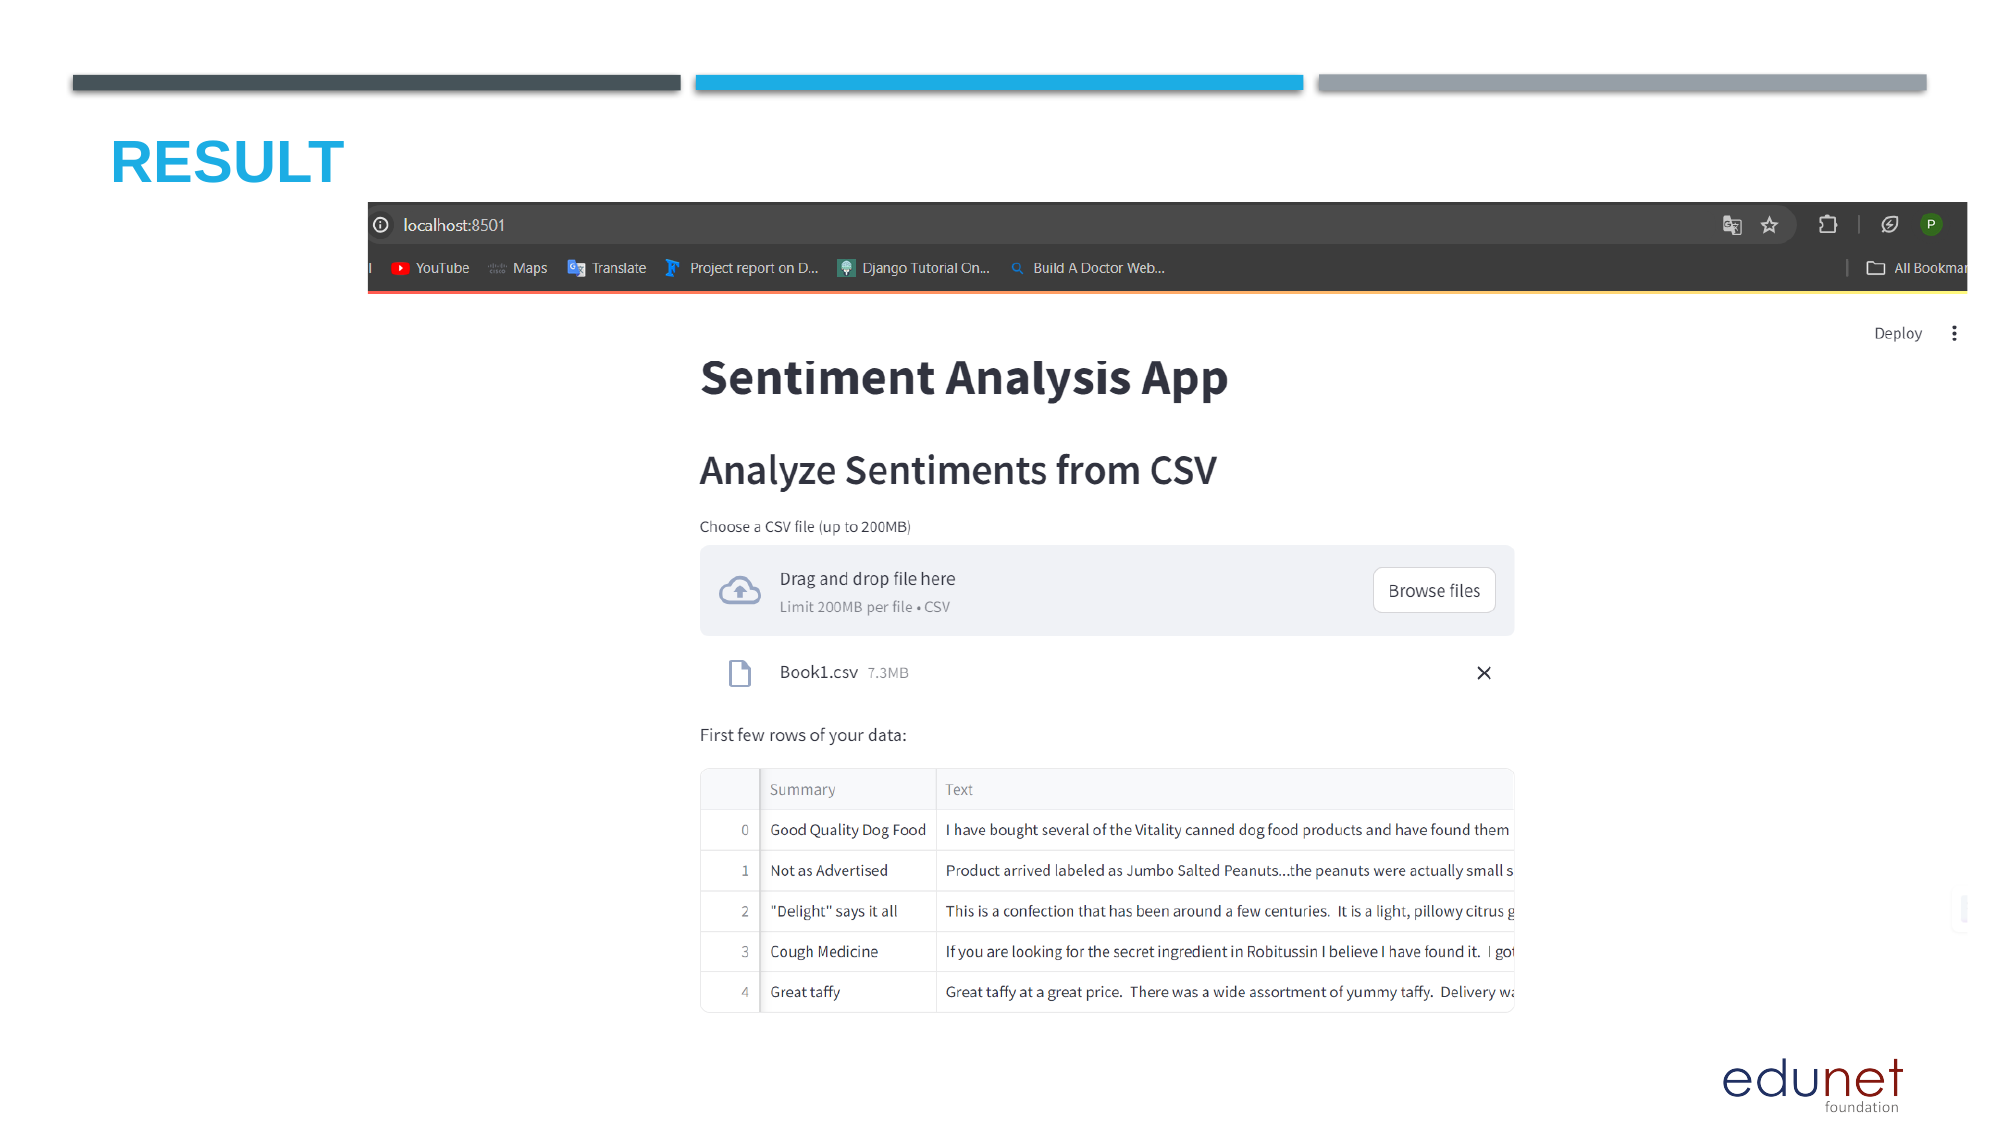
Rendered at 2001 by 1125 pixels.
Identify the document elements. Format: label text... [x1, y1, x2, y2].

title Result [95, 115, 1905, 203]
picture [367, 201, 1968, 1033]
picture [1719, 1056, 1905, 1116]
